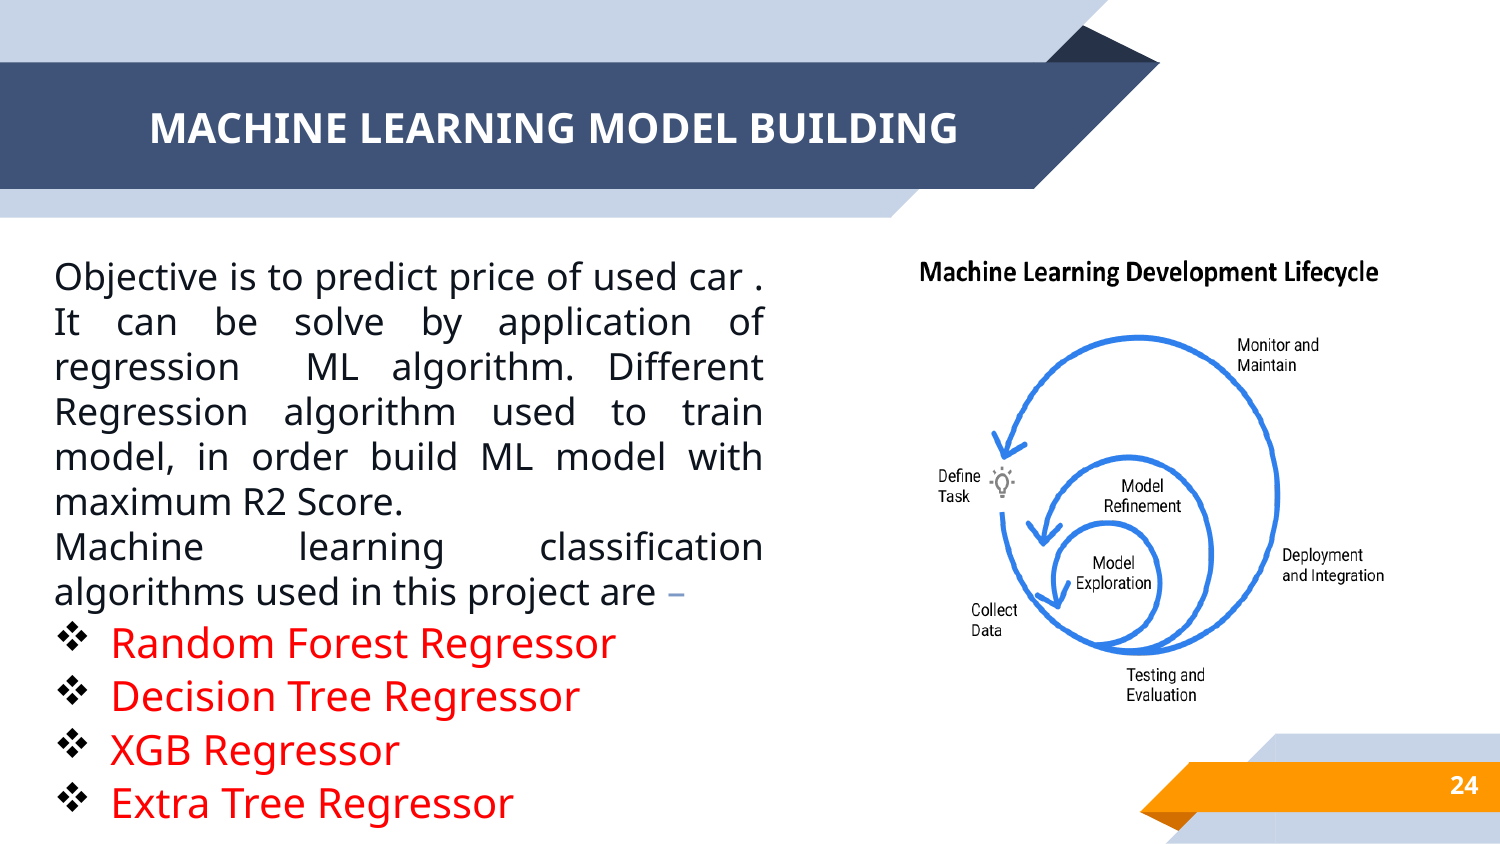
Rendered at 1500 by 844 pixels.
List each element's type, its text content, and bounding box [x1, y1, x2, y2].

slide_number 24 [1249, 760, 1494, 813]
picture [836, 252, 1461, 709]
title MACHINE LEARNING MODEL BUILDING [133, 64, 997, 190]
text_box Objective is to predict price of used car . It can be solve by application of regression ML algorithm. Different Regression algorithm used to train model, in order build ML model with maximum R2 Score. Machine learning classification algorithms used in this project are – Random Forest Regressor Decision Tree Regressor XGB Regressor Extra Tree Regressor [39, 245, 780, 835]
